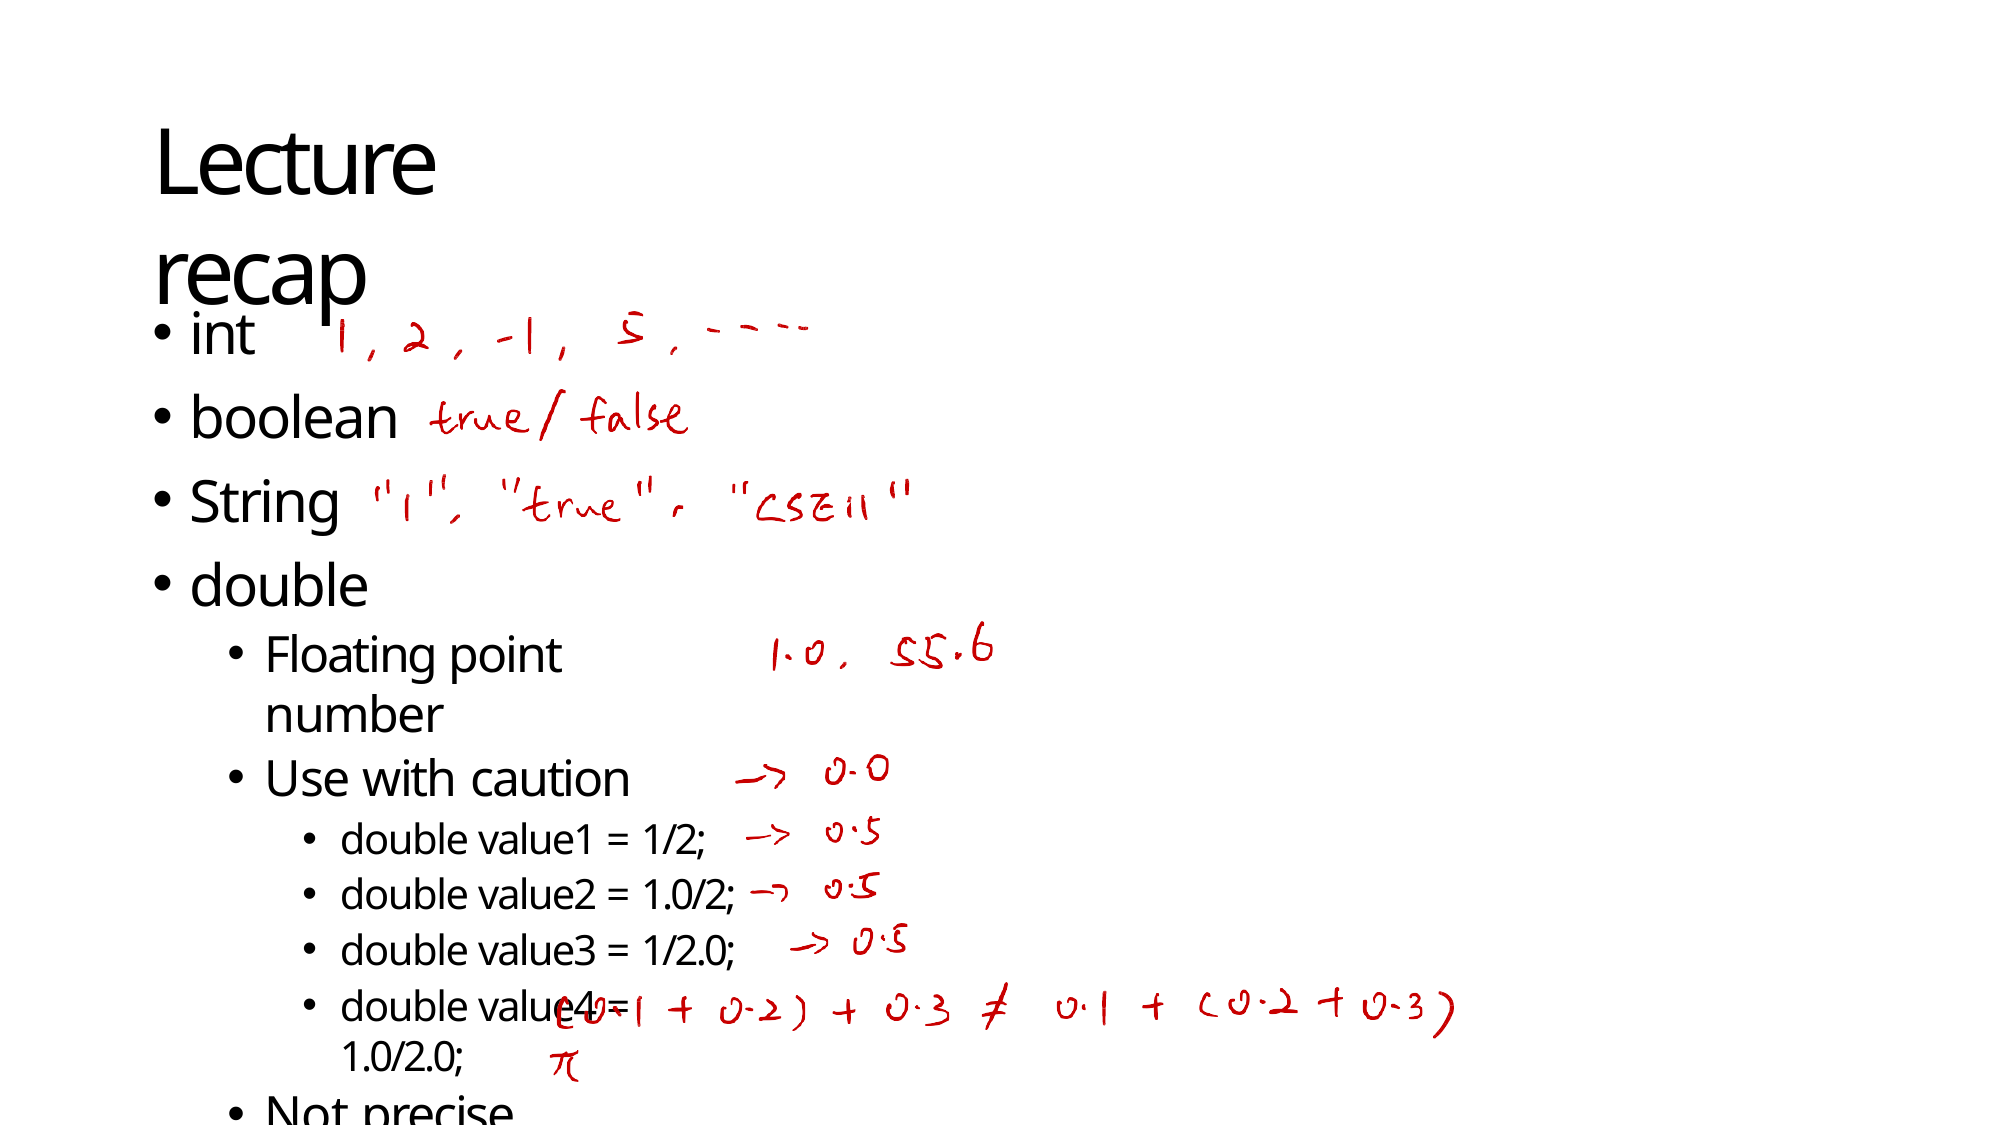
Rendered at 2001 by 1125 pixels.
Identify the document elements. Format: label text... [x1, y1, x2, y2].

text_box [403, 322, 429, 352]
text_box [847, 496, 852, 518]
text_box [720, 997, 782, 1024]
text_box [1362, 992, 1423, 1020]
text_box [825, 757, 856, 785]
text_box [792, 995, 806, 1031]
text_box [1102, 990, 1107, 1026]
text_box [905, 478, 910, 496]
text_box [707, 327, 720, 333]
text_box [732, 481, 834, 522]
text_box [672, 505, 684, 517]
text_box [580, 391, 688, 434]
text_box [670, 346, 678, 355]
text_box [798, 326, 809, 331]
text_box [861, 494, 868, 520]
text_box [785, 654, 792, 660]
text_box [1433, 991, 1454, 1039]
text_box [648, 475, 652, 493]
text_box [740, 324, 758, 331]
text_box [735, 764, 786, 789]
text_box [1199, 992, 1218, 1017]
text_box [1142, 993, 1164, 1020]
text_box [453, 349, 463, 360]
text_box [839, 661, 847, 669]
text_box int boolean String double Floating point number Use with caution double value1 = 1/2; double value2 = 1.0/2; double value3 = 1/2.0; double value4 = 1.0/2.0; Not precise [150, 281, 754, 1125]
text_box [866, 754, 889, 781]
text_box [429, 480, 433, 497]
text_box [824, 872, 880, 899]
text_box [617, 311, 644, 344]
text_box [386, 479, 390, 494]
text_box [981, 982, 1008, 1030]
text_box [556, 996, 574, 1029]
text_box [497, 336, 513, 343]
text_box [772, 638, 779, 671]
text_box [890, 633, 962, 669]
text_box [853, 923, 908, 955]
text_box [612, 1006, 622, 1017]
text_box [1228, 988, 1298, 1015]
text_box [374, 486, 380, 502]
text_box [777, 323, 789, 329]
text_box [549, 1050, 579, 1082]
text_box [746, 824, 790, 845]
text_box [1317, 987, 1343, 1017]
text_box [972, 621, 993, 661]
text_box [340, 319, 345, 353]
text_box [805, 640, 824, 665]
text_box [637, 480, 642, 496]
text_box [636, 995, 642, 1027]
text_box [825, 816, 880, 845]
text_box [790, 932, 829, 955]
text_box [450, 514, 460, 524]
text_box [1056, 997, 1086, 1019]
text_box [832, 999, 856, 1024]
text_box [750, 884, 788, 902]
text_box [367, 349, 375, 362]
text_box [668, 996, 692, 1023]
text_box [502, 477, 621, 522]
text_box [404, 493, 410, 522]
text_box [584, 997, 606, 1024]
text_box [441, 474, 446, 490]
text_box [889, 481, 895, 499]
title Lecture recap [150, 100, 656, 281]
text_box [558, 346, 566, 361]
text_box [527, 317, 532, 354]
text_box [886, 993, 950, 1026]
text_box [429, 389, 566, 441]
